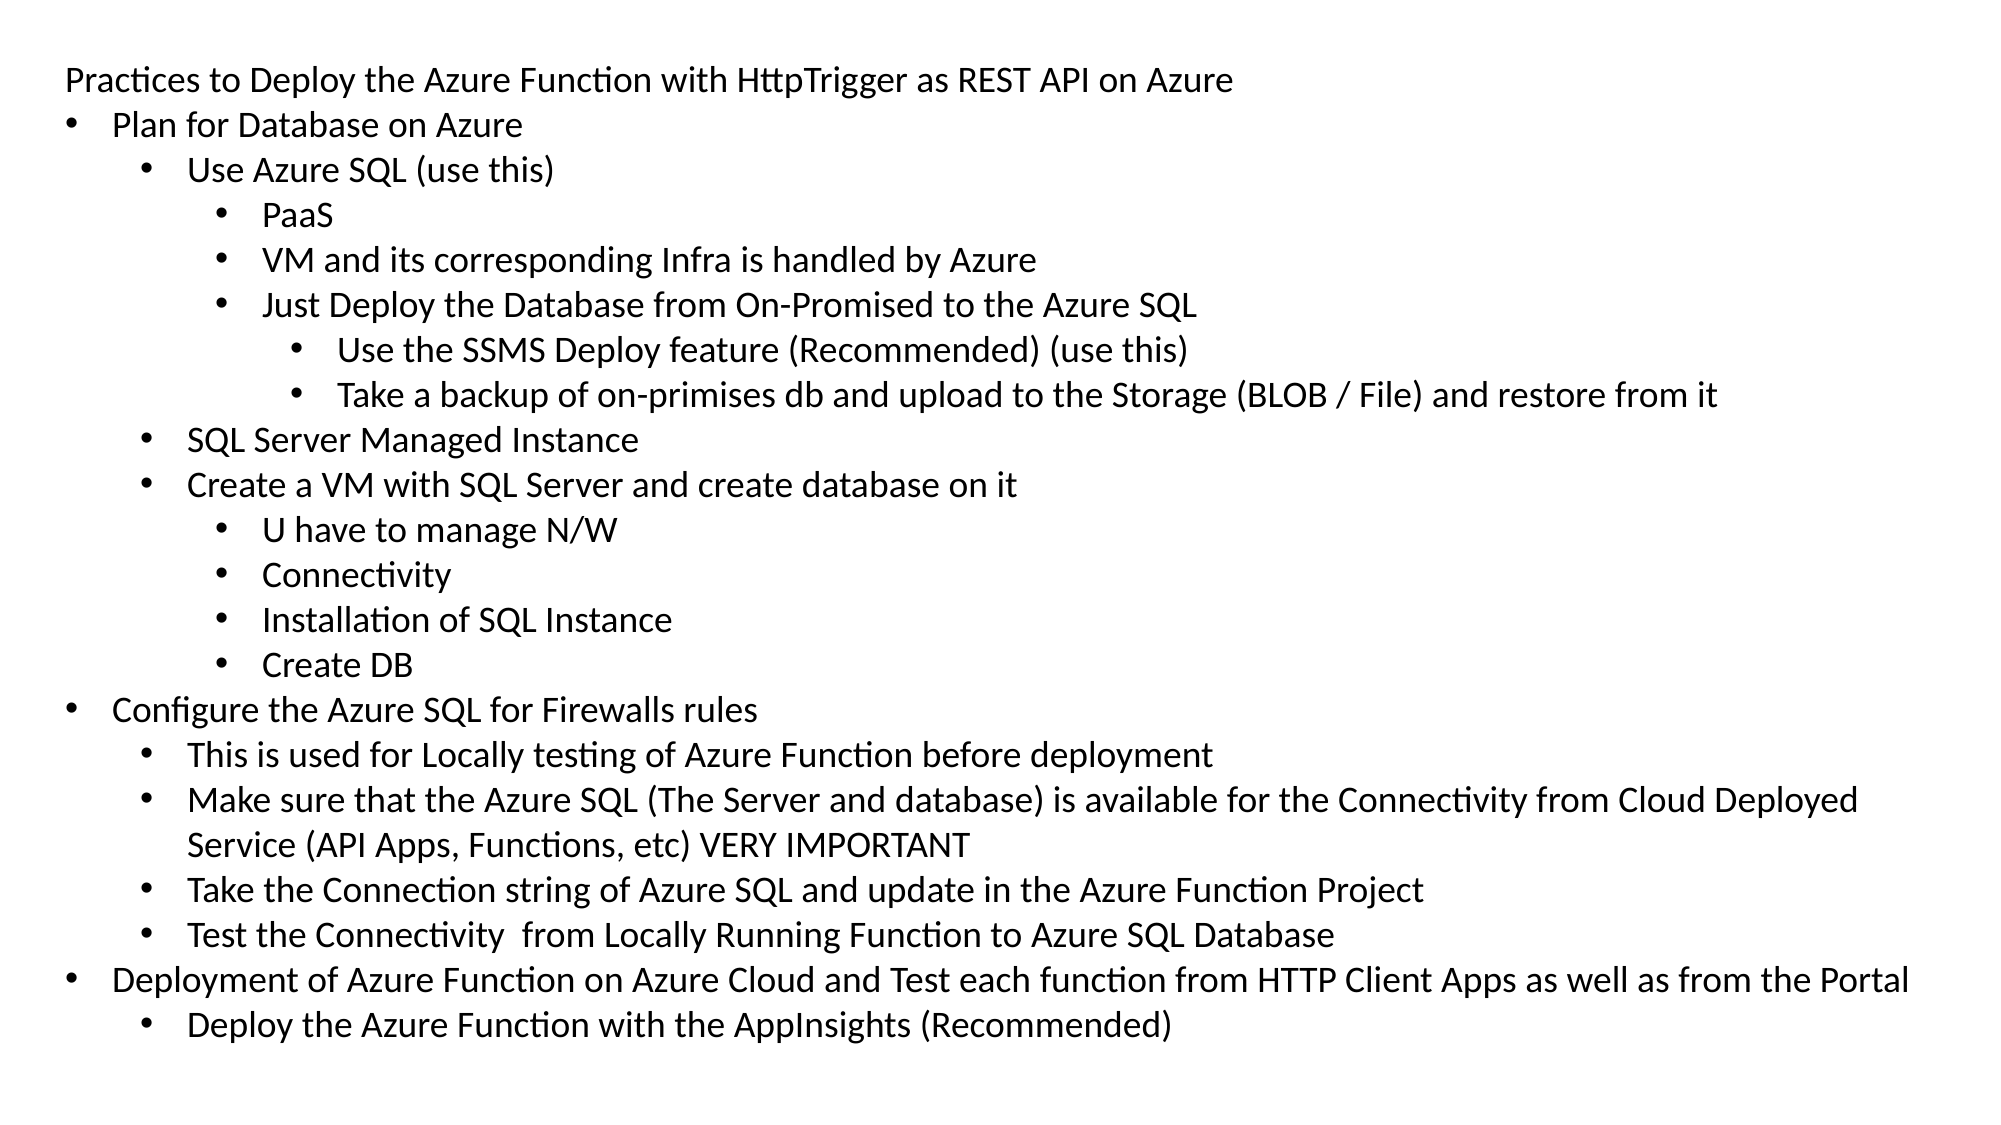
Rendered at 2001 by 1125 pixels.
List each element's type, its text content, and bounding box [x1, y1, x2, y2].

text_box Practices to Deploy the Azure Function with HttpTrigger as REST API on Azure Plan for Database on Azure Use Azure SQL (use this) PaaS VM and its corresponding Infra is handled by Azure Just Deploy the Database from On-Promised to the Azure SQL Use the SSMS Deploy feature (Recommended) (use this) Take a backup of on-primises db and upload to the Storage (BLOB / File) and restore from it SQL Server Managed Instance Create a VM with SQL Server and create database on it U have to manage N/W Connectivity Installation of SQL Instance Create DB Configure the Azure SQL for Firewalls rules This is used for Locally testing of Azure Function before deployment Make sure that the Azure SQL (The Server and database) is available for the Connectivity from Cloud Deployed Service (API Apps, Functions, etc) VERY IMPORTANT Take the Connection string of Azure SQL and update in the Azure Function Project Test the Connectivity from Locally Running Function to Azure SQL Database Deployment of Azure Function on Azure Cloud and Test each function from HTTP Client Apps as well as from the Portal Deploy the Azure Function with the AppInsights (Recommended) [50, 47, 1973, 1053]
